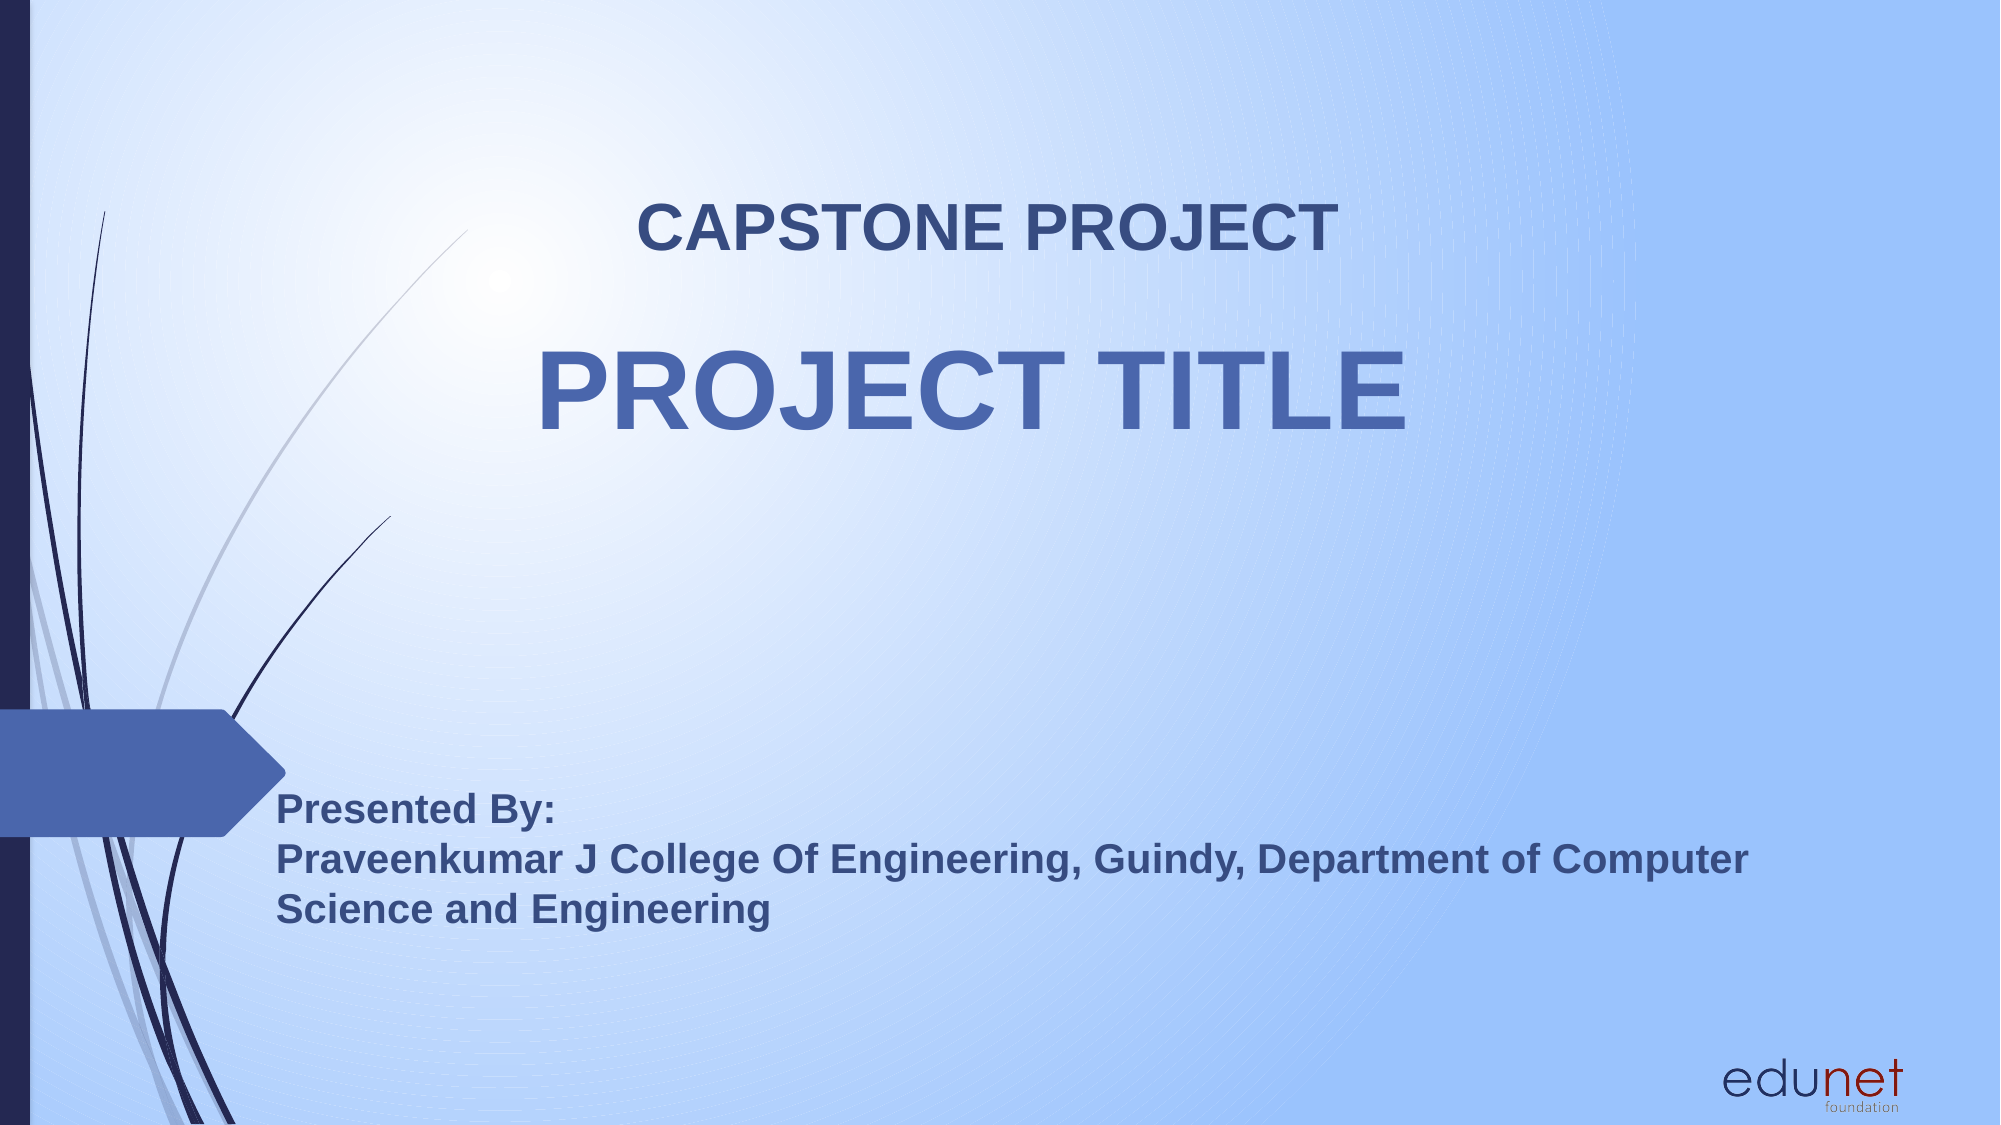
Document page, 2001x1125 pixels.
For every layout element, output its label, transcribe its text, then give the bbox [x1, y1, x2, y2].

picture [1719, 1056, 1905, 1116]
text_box CAPSTONE PROJECT [0, 176, 2000, 271]
title PROJECT TITLE [222, 298, 1723, 460]
text_box Presented By: Praveenkumar J College Of Engineering, Guindy, Department of Computer Science and Engineering [260, 774, 1862, 940]
